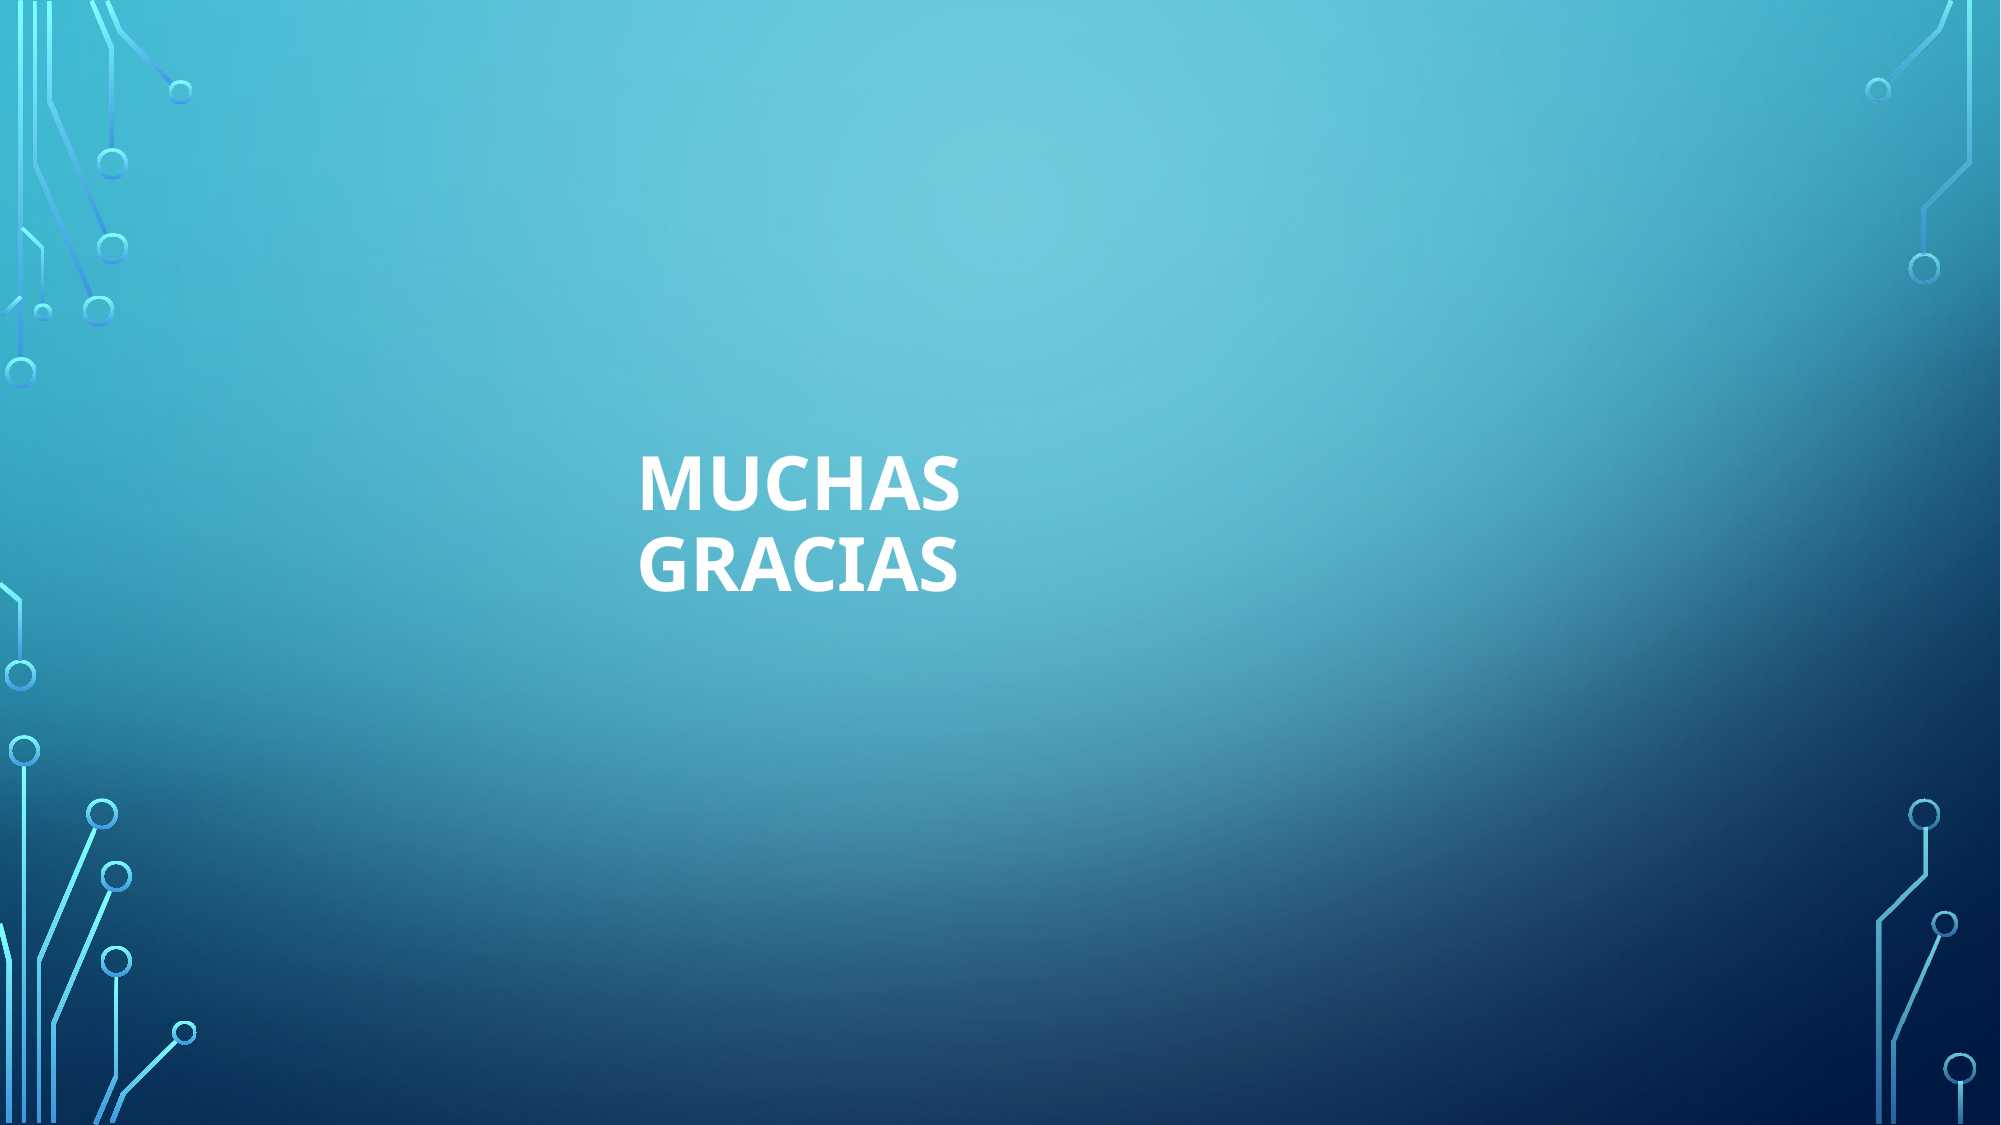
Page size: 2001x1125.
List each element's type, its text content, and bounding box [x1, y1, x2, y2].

title Muchas gracias [621, 405, 1271, 649]
